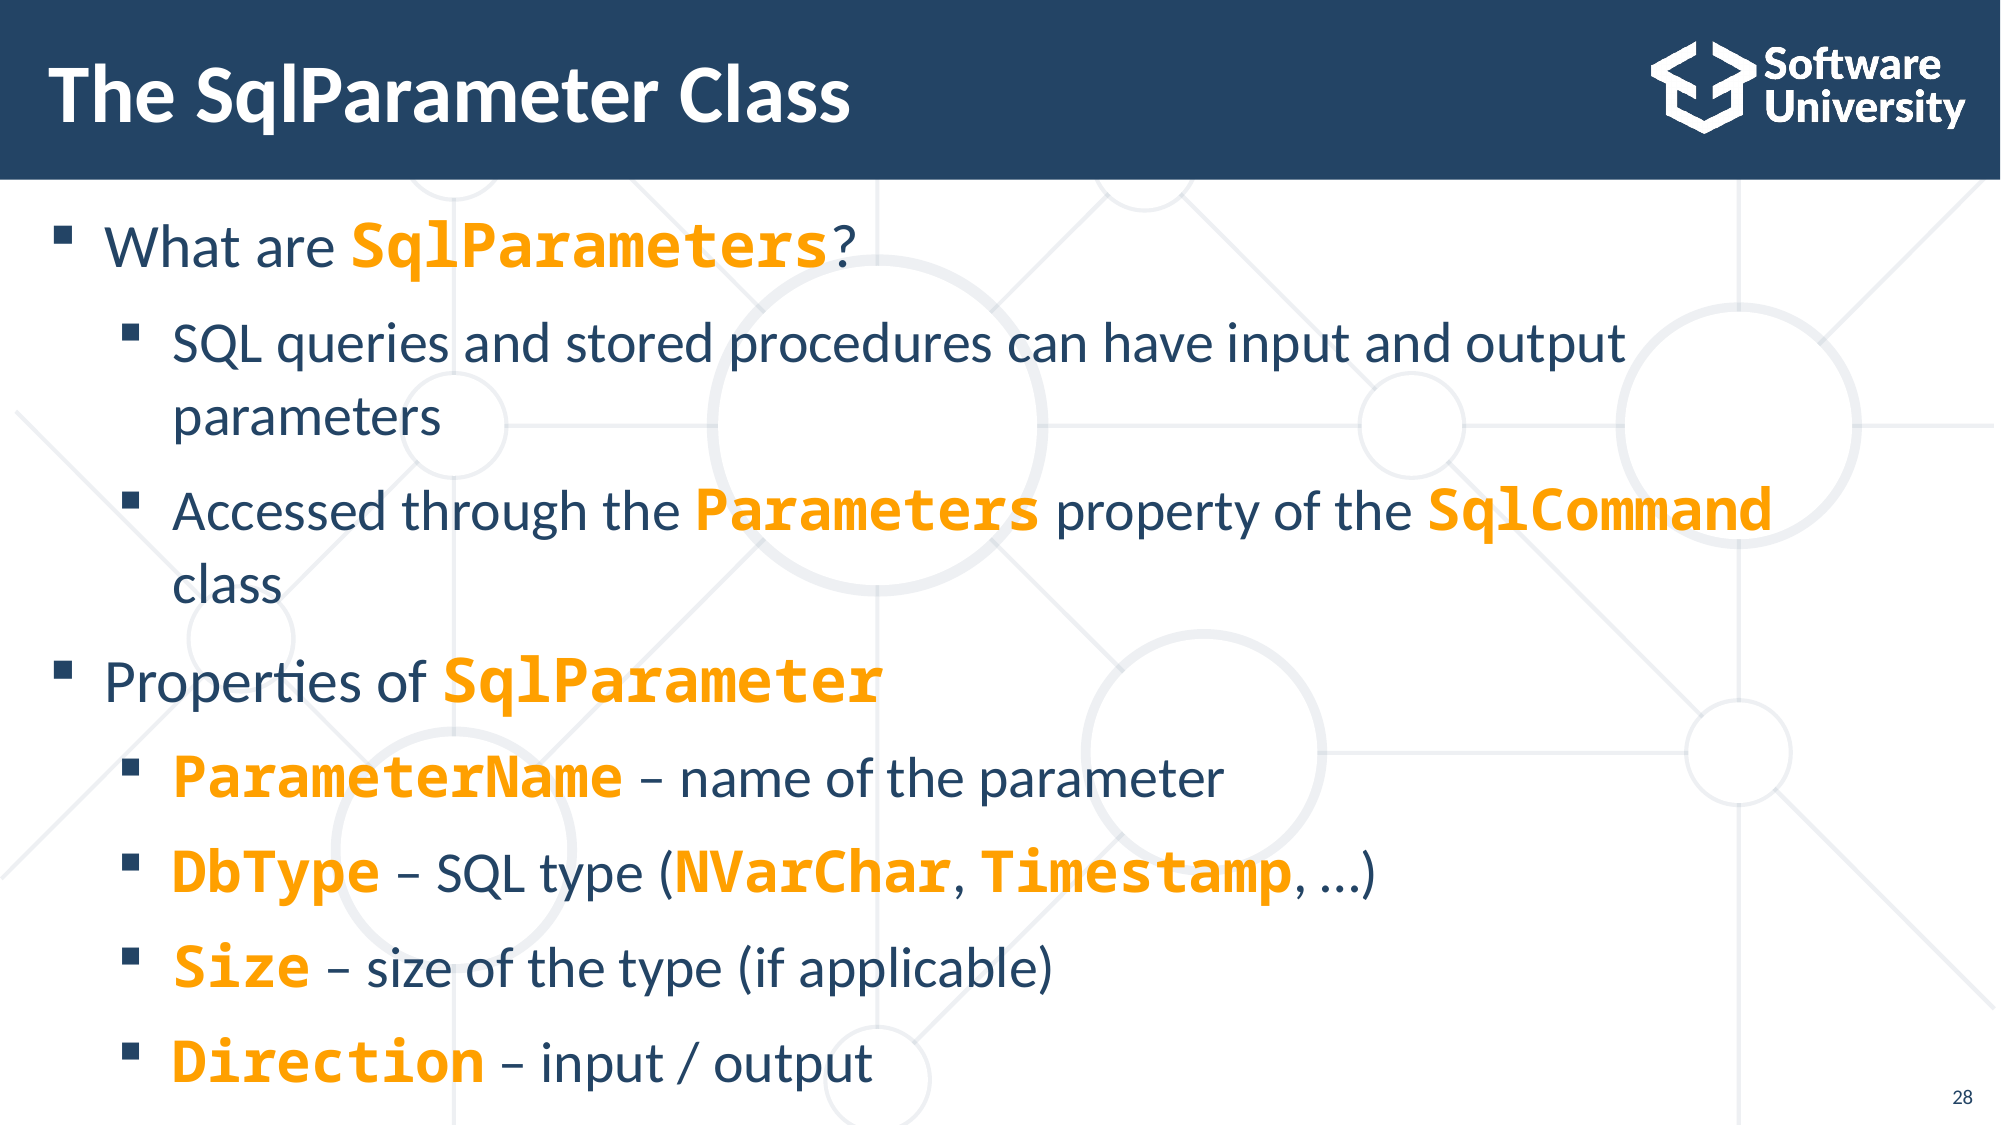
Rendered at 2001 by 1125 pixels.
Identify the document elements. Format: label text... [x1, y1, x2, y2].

slide_number 28 [1927, 1067, 1989, 1117]
picture [1651, 41, 1966, 134]
title The SqlParameter Class [31, 16, 1625, 162]
list What are SqlParameters? SQL queries and stored procedures can have input and output parameters Accessed through the Parameters property of the SqlCommand class Properties of SqlParameter ParameterName – name of the parameter DbType – SQL type (NVarChar, Timestamp, …) Size – size of the type (if applicable) Direction – input / output [31, 196, 1970, 1104]
